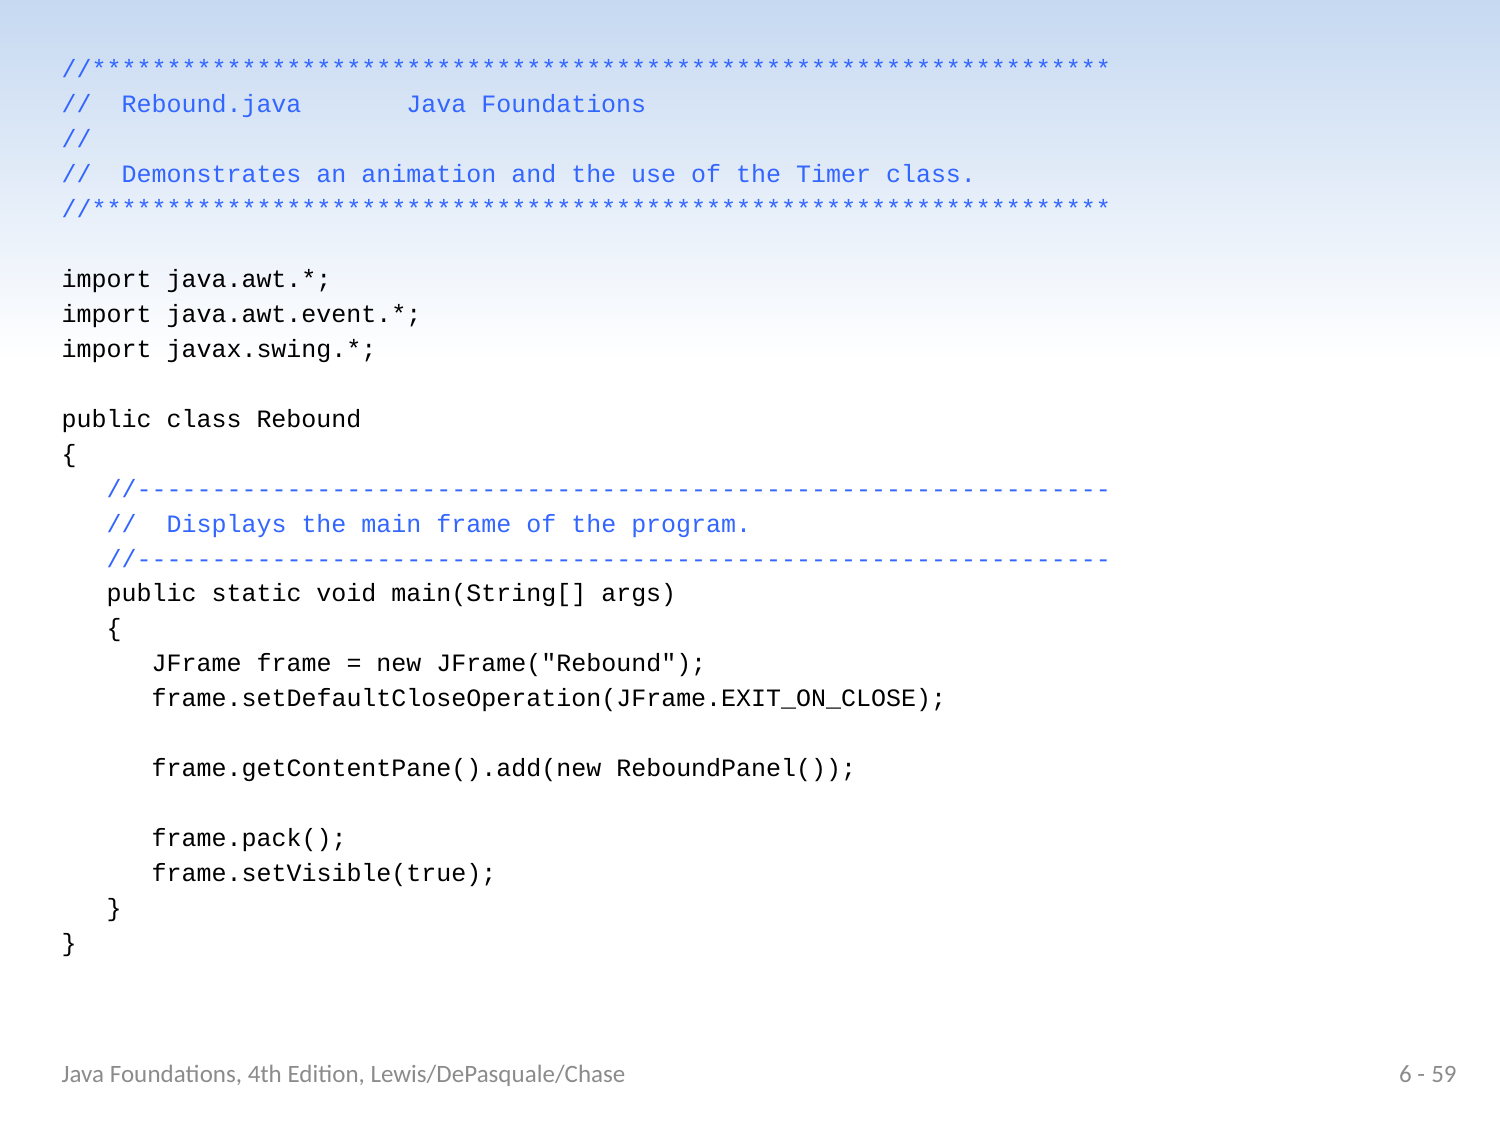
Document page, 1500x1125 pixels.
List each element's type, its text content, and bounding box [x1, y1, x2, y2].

slide_number 6 - 59 [1122, 1042, 1472, 1103]
footer Java Foundations, 4th Edition, Lewis/DePasquale/Chase [46, 1042, 1122, 1103]
list //******************************************************************** // Rebound.java Java Foundations // // Demonstrates an animation and the use of the Timer class. //******************************************************************** import java.awt.*; import java.awt.event.*; import javax.swing.*; public class Rebound { //----------------------------------------------------------------- // Displays the main frame of the program. //----------------------------------------------------------------- public static void main(String[] args) { JFrame frame = new JFrame("Rebound"); frame.setDefaultCloseOperation(JFrame.EXIT_ON_CLOSE); frame.getContentPane().add(new ReboundPanel()); frame.pack(); frame.setVisible(true); } } [46, 45, 1473, 1043]
